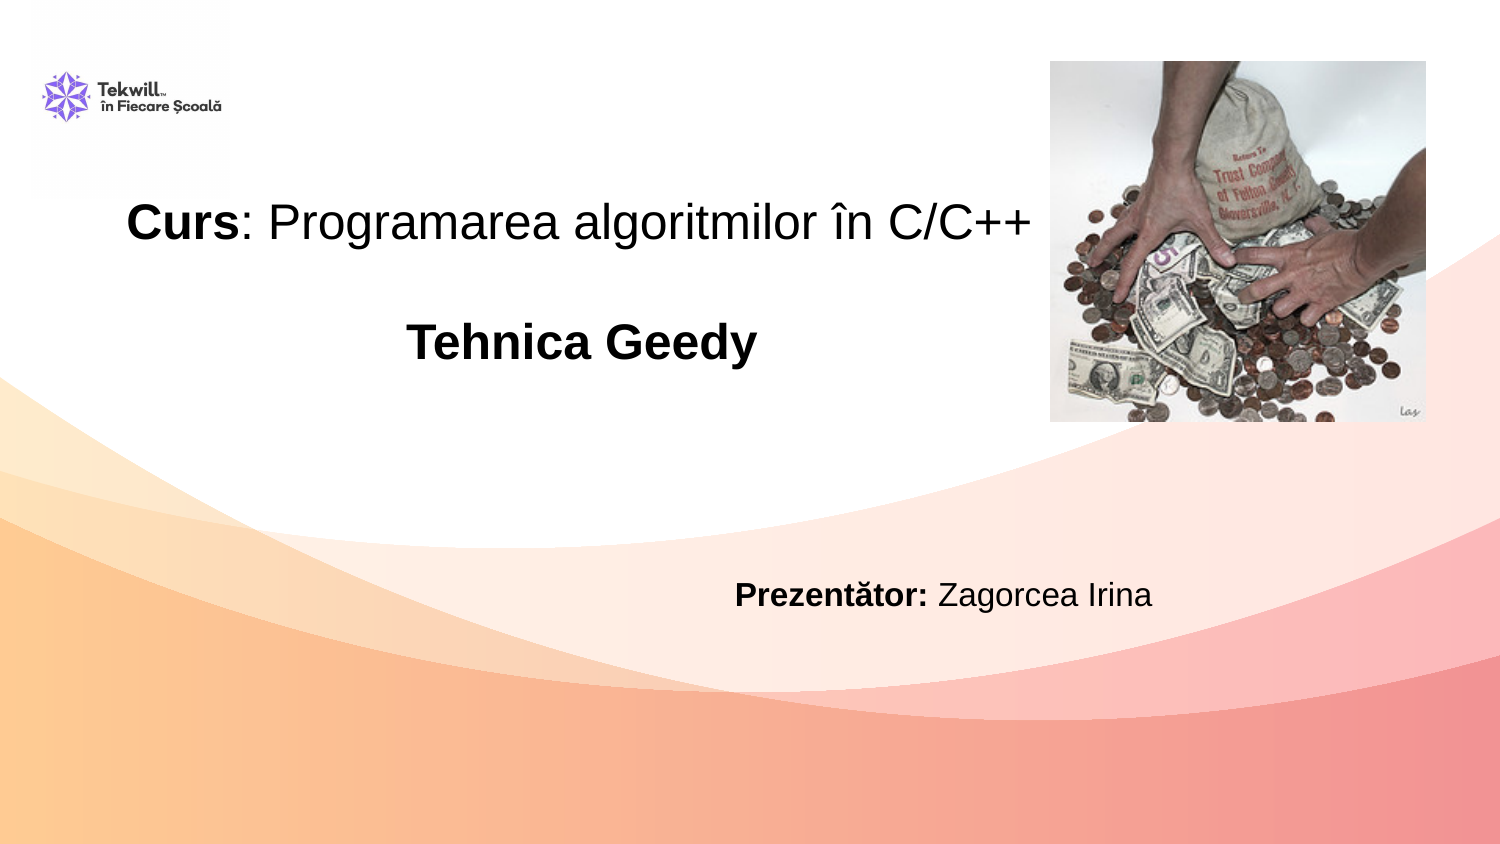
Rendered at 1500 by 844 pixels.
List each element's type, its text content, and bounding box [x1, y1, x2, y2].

text_box Curs: Programarea algoritmilor în C/C++ Tehnica Geedy [111, 182, 1044, 378]
text_box Prezentător: Zagorcea Irina [720, 526, 1219, 701]
picture [30, 0, 230, 199]
picture [1050, 60, 1426, 423]
